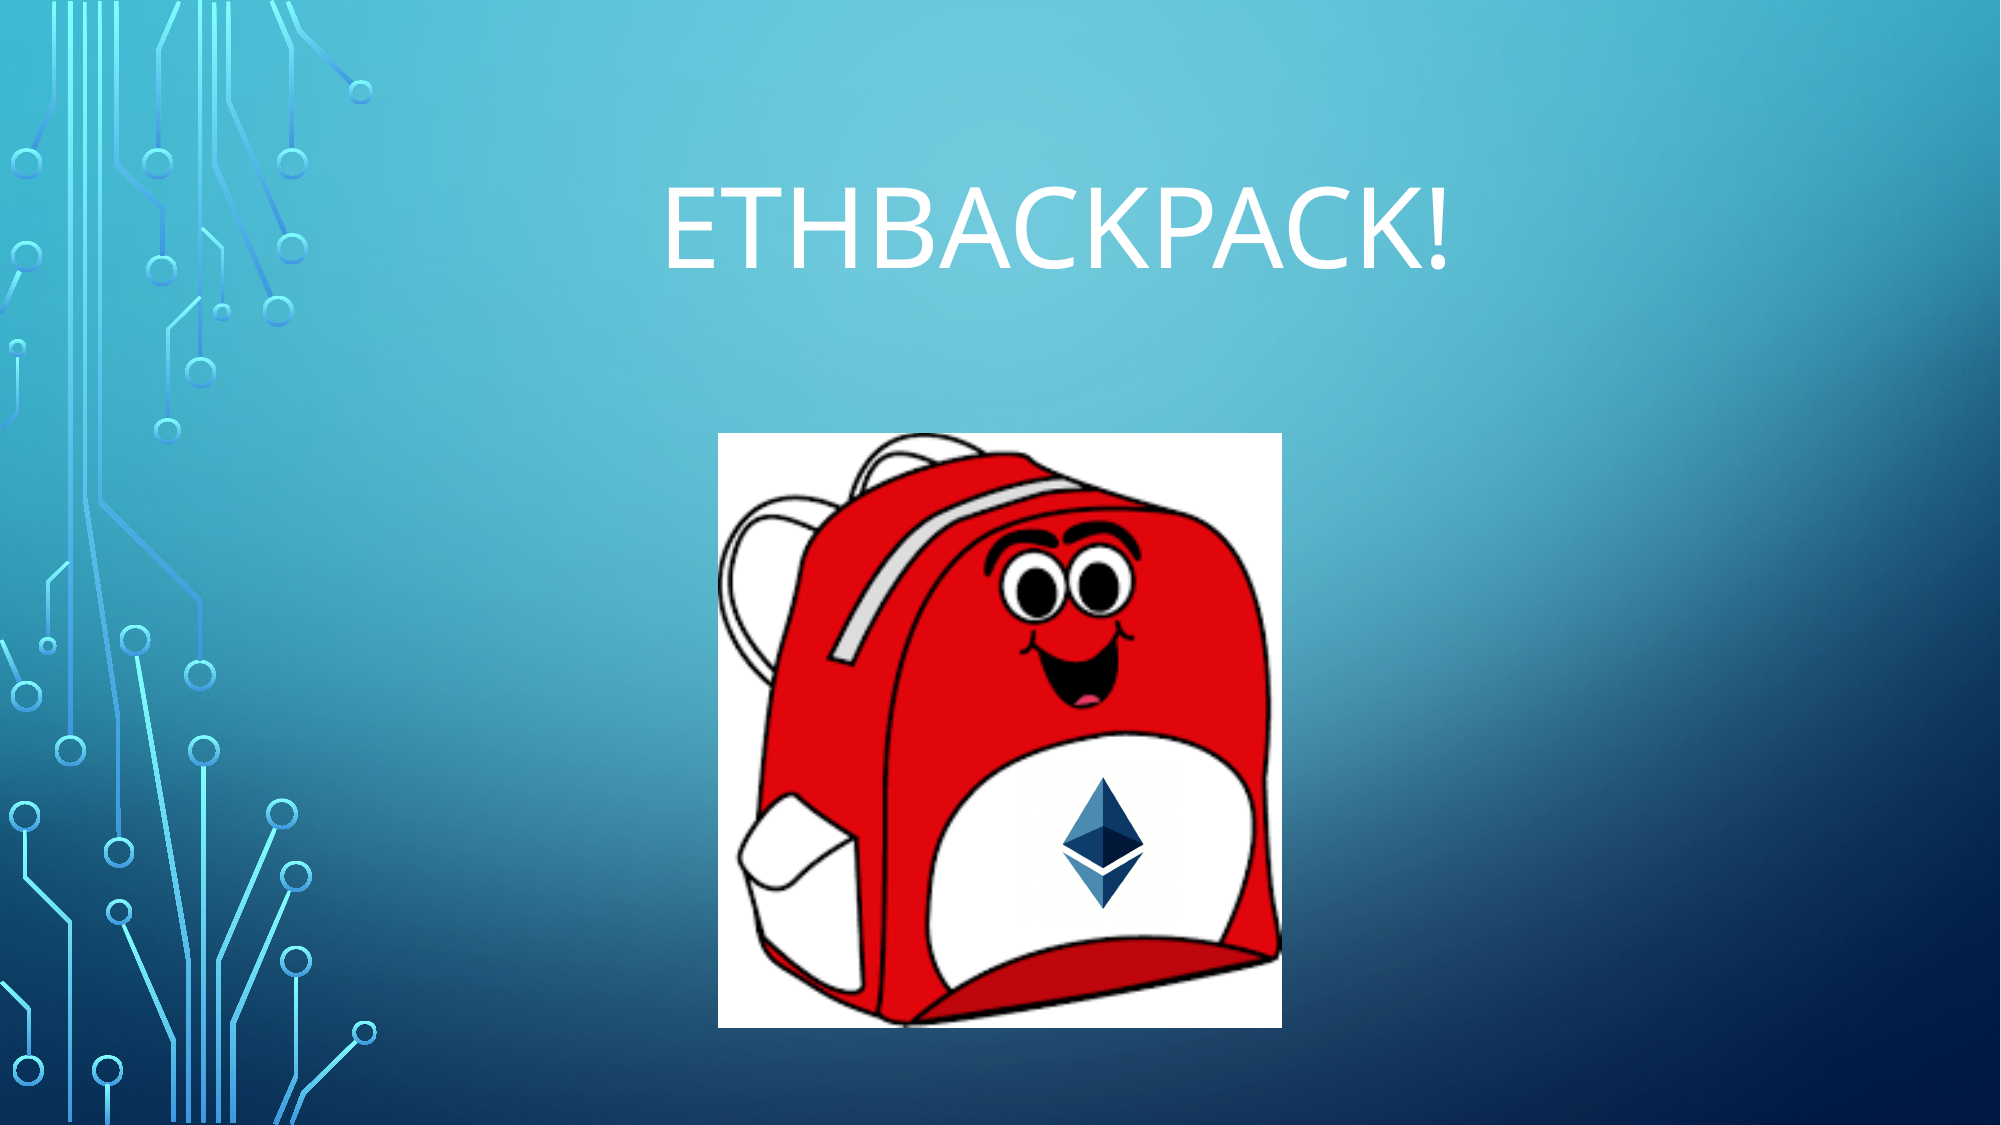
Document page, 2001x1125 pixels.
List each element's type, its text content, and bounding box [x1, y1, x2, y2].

title ETHBACKPACK! [334, 61, 1778, 301]
picture [718, 433, 1282, 1028]
